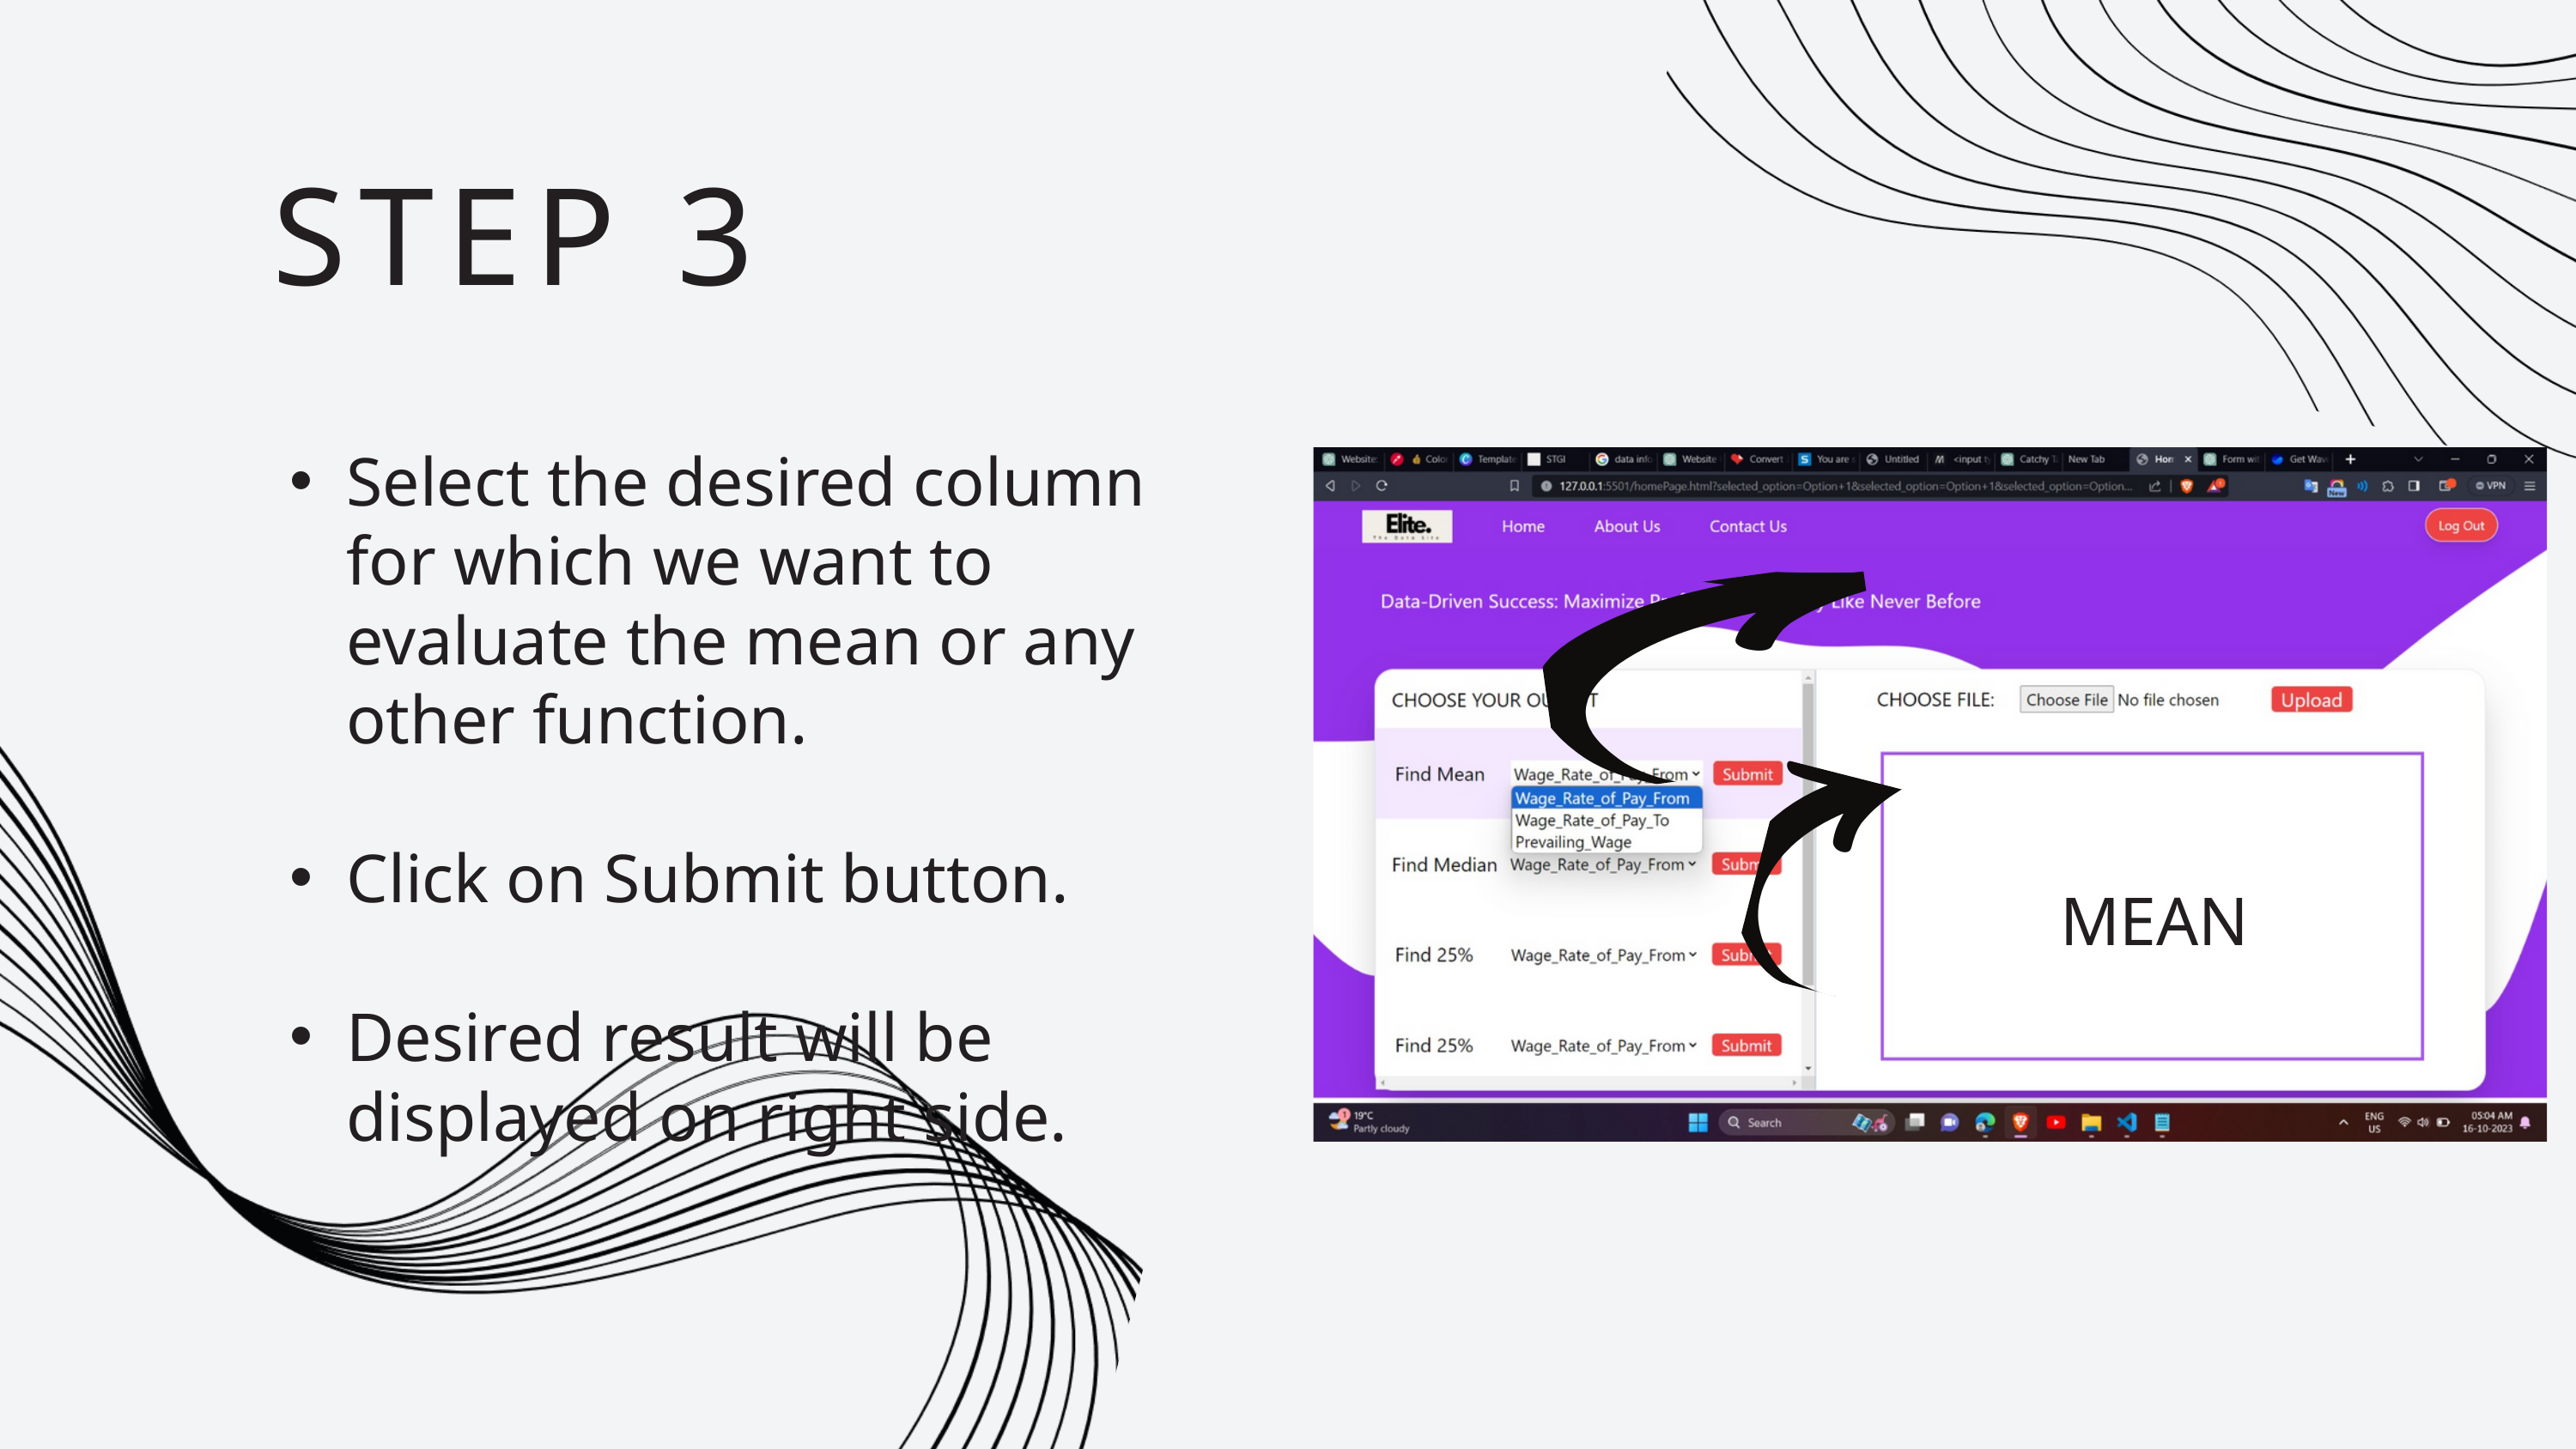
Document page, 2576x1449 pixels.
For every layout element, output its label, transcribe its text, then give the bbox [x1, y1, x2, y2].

text_box [1534, 560, 1889, 797]
text_box [1625, 0, 2576, 480]
text_box MEAN [2055, 879, 2255, 959]
text_box [1313, 447, 2548, 1142]
text_box [0, 697, 1174, 1449]
text_box Select the desired column for which we want to evaluate the mean or any other function. Click on Submit button. Desired result will be displayed on right side. [234, 440, 1267, 1155]
text_box STEP 3 [0, 125, 1314, 312]
text_box [1732, 760, 1910, 1002]
